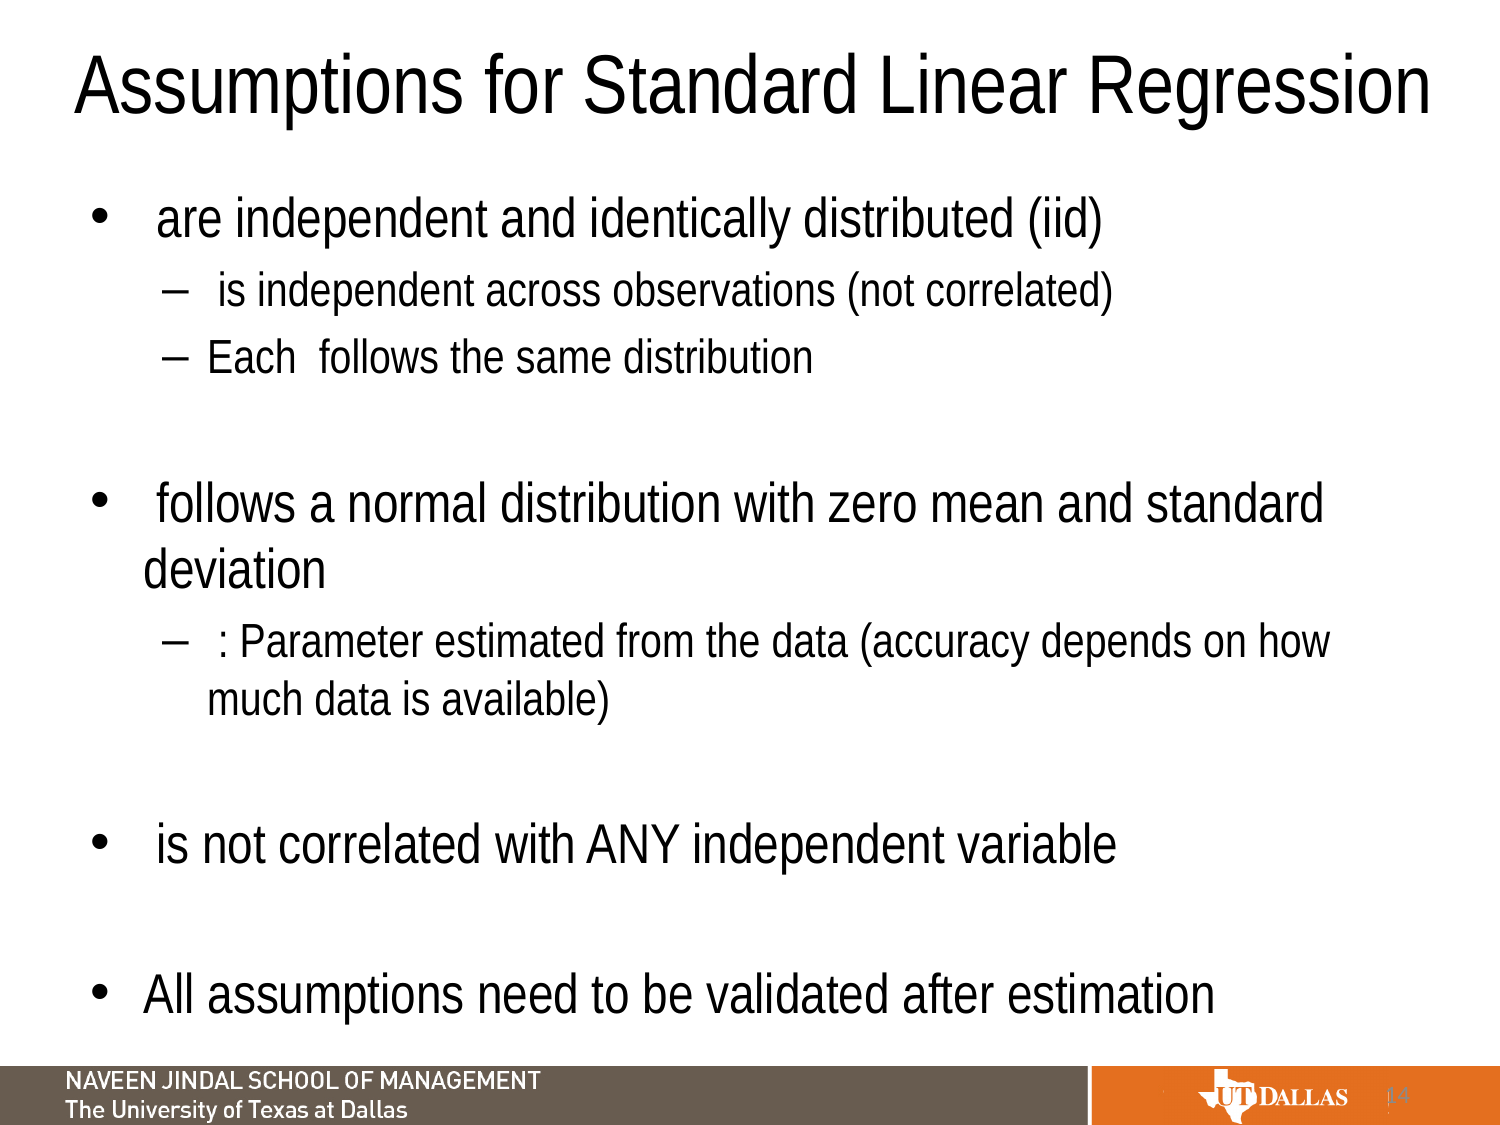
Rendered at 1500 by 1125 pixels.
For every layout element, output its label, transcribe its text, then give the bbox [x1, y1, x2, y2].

slide_number 14 [1074, 1063, 1425, 1124]
picture [0, 1066, 1500, 1125]
title Assumptions for Standard Linear Regression [58, 0, 1450, 162]
